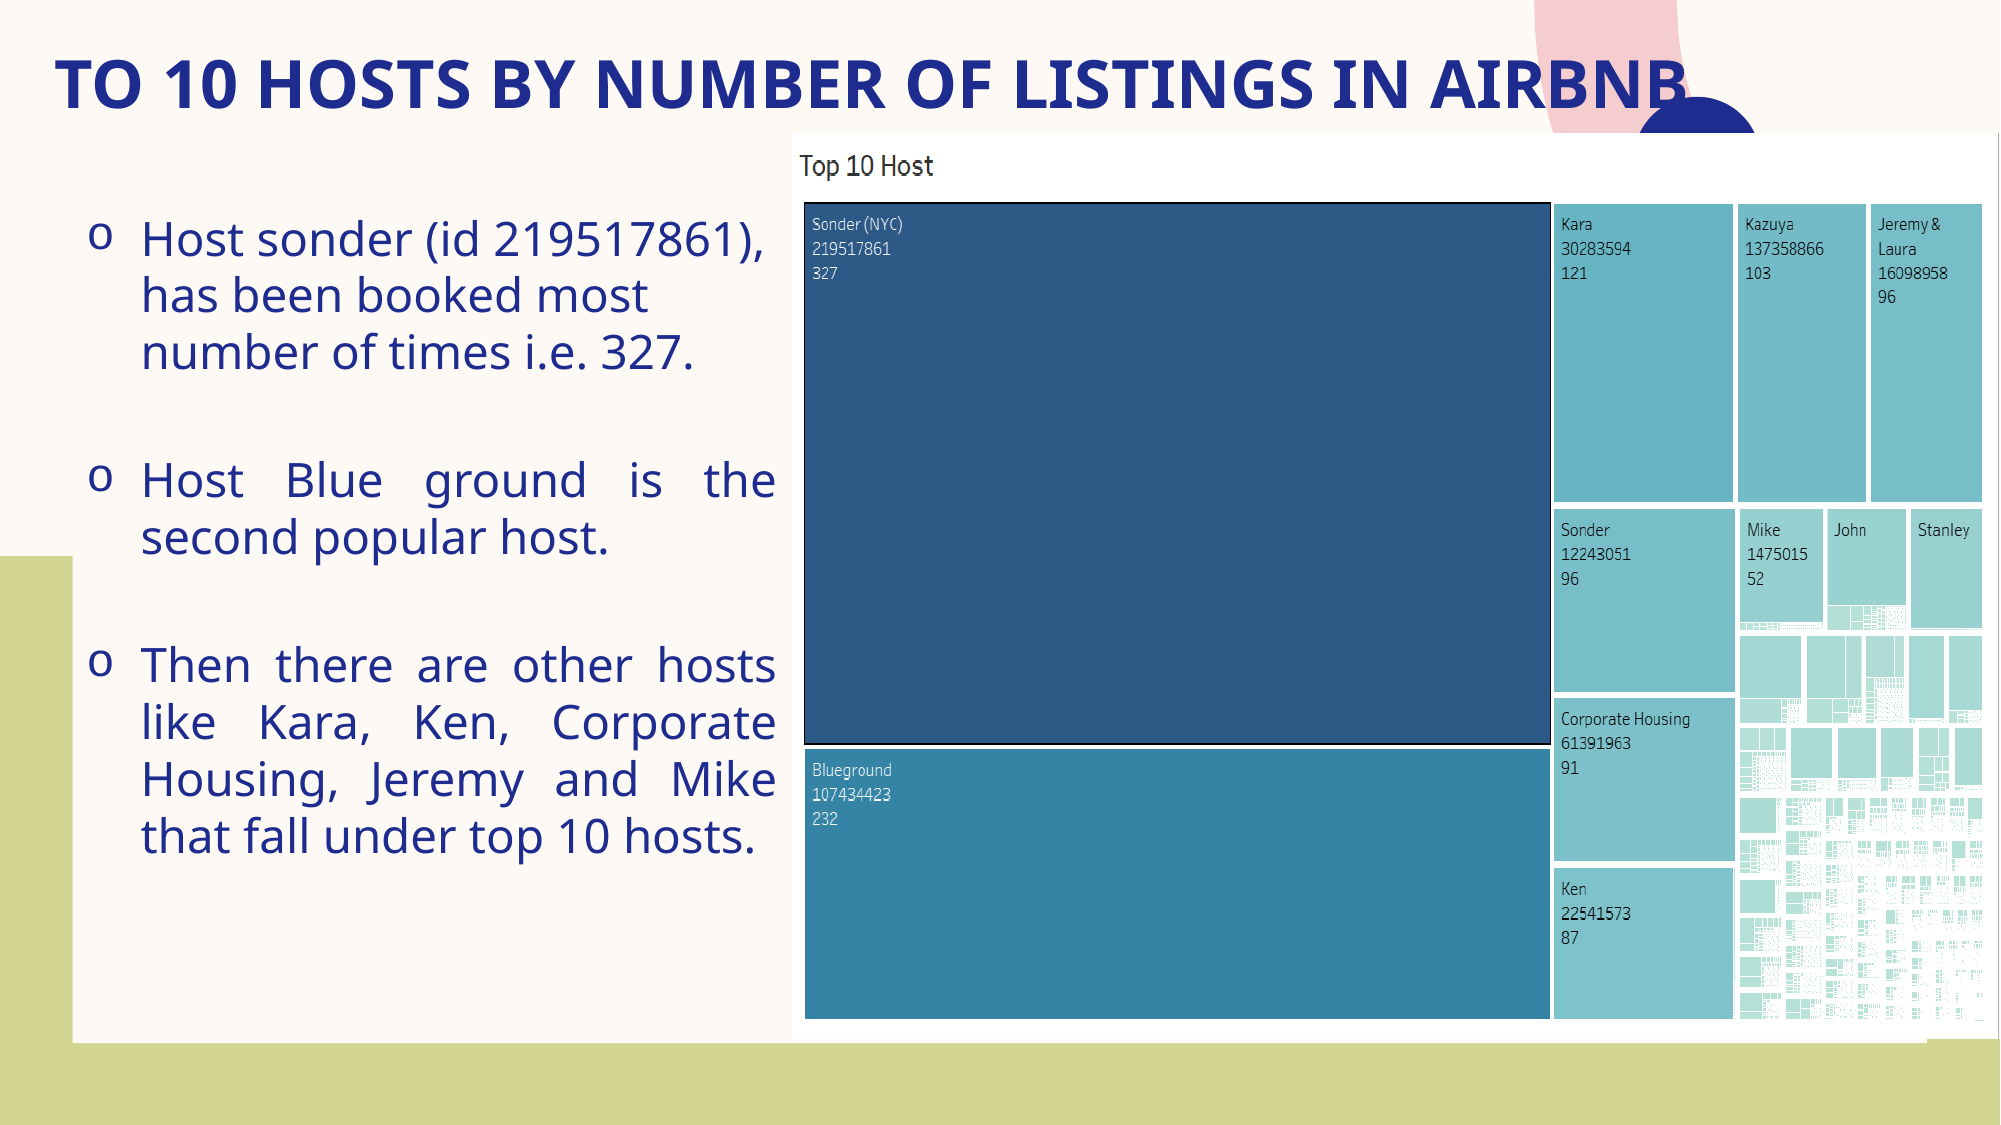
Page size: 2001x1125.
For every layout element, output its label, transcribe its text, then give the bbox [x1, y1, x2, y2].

picture [792, 133, 2000, 1039]
text_box Host sonder (id 219517861), has been booked most number of times i.e. 327. Host Blue ground is the second popular host. Then there are other hosts like Kara, Ken, Corporate Housing, Jeremy and Mike that fall under top 10 hosts. [71, 201, 792, 956]
title To 10 Hosts by number of listings in airbnb [39, 14, 1986, 150]
